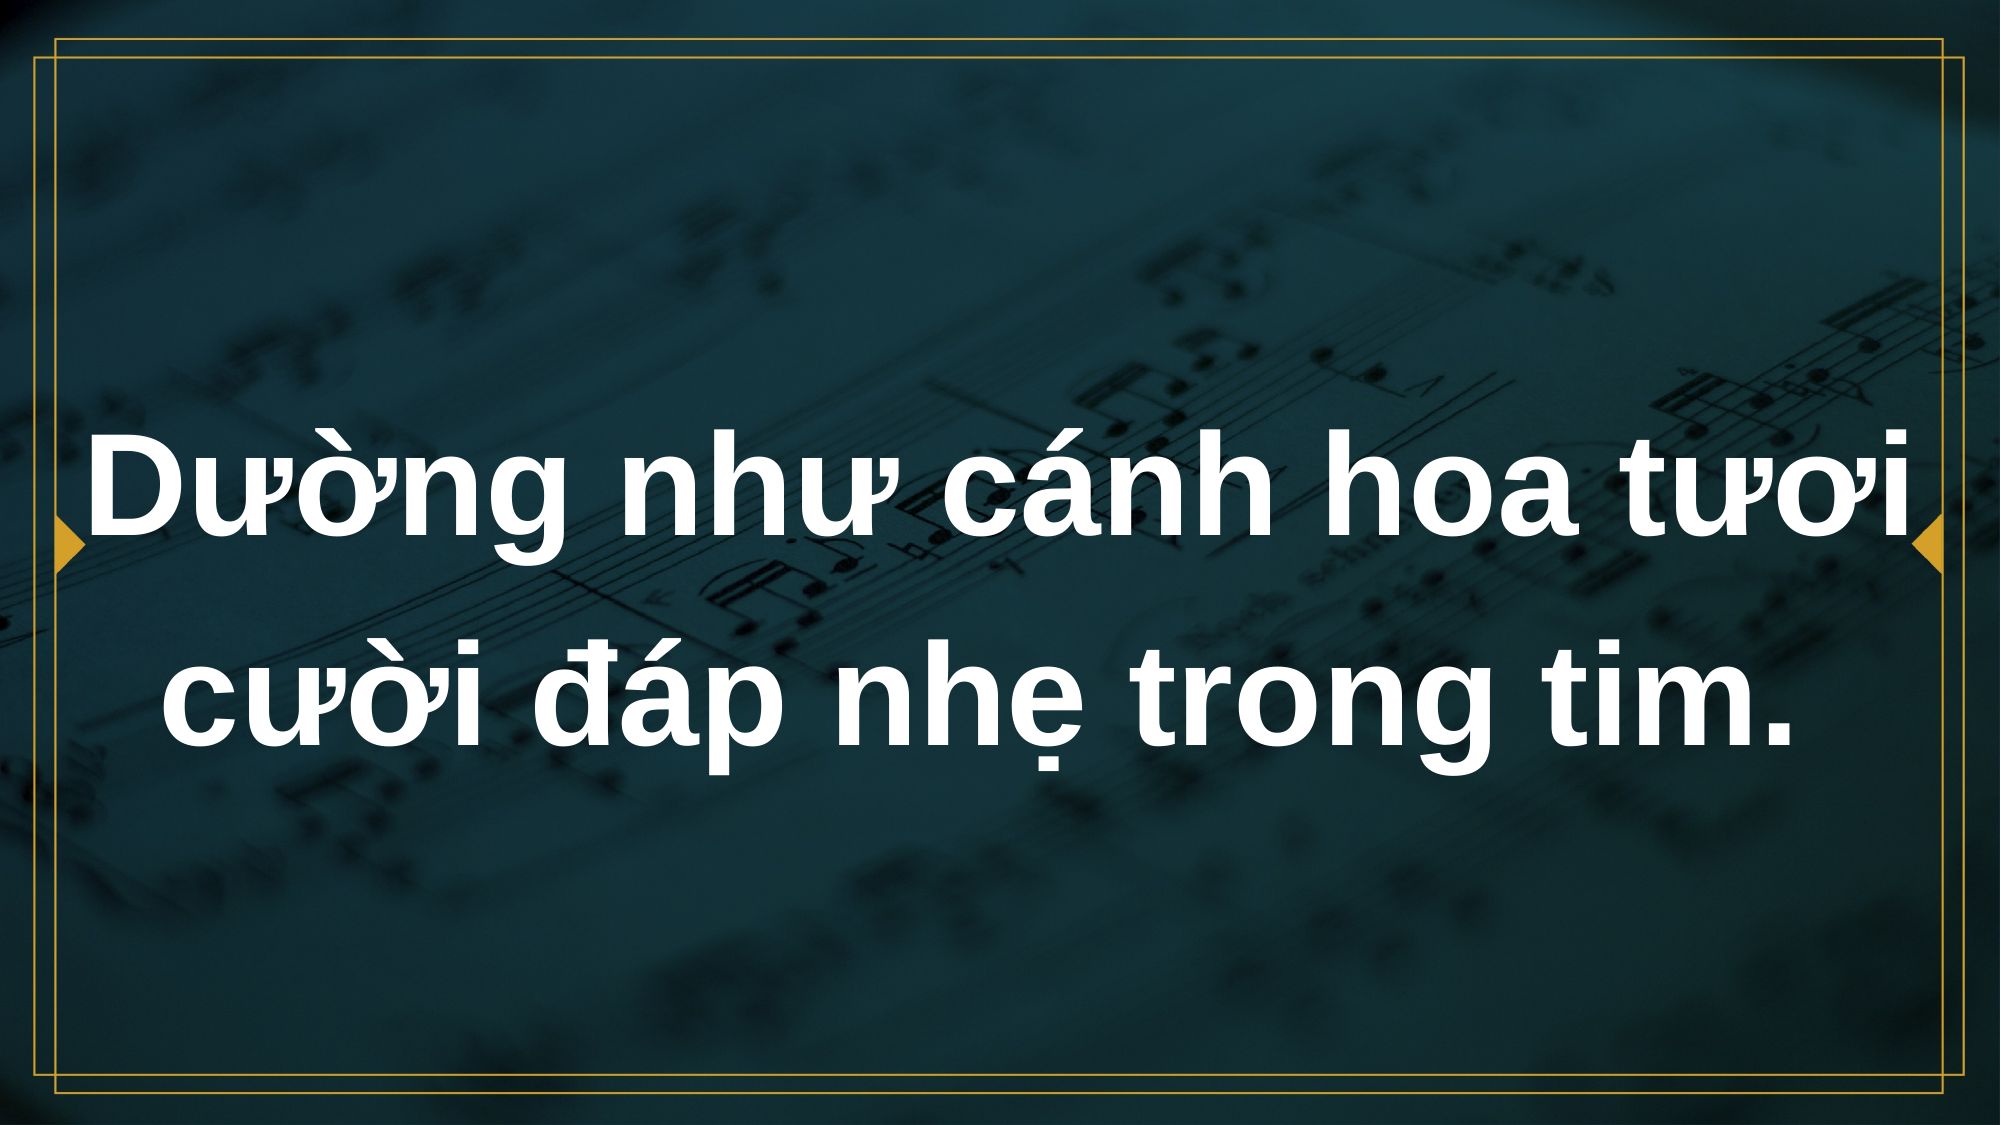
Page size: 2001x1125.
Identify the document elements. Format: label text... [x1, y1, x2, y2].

title Dường như cánh hoa tươi cười đáp nhẹ trong tim. [55, 53, 1945, 1077]
picture [0, 0, 2000, 1125]
